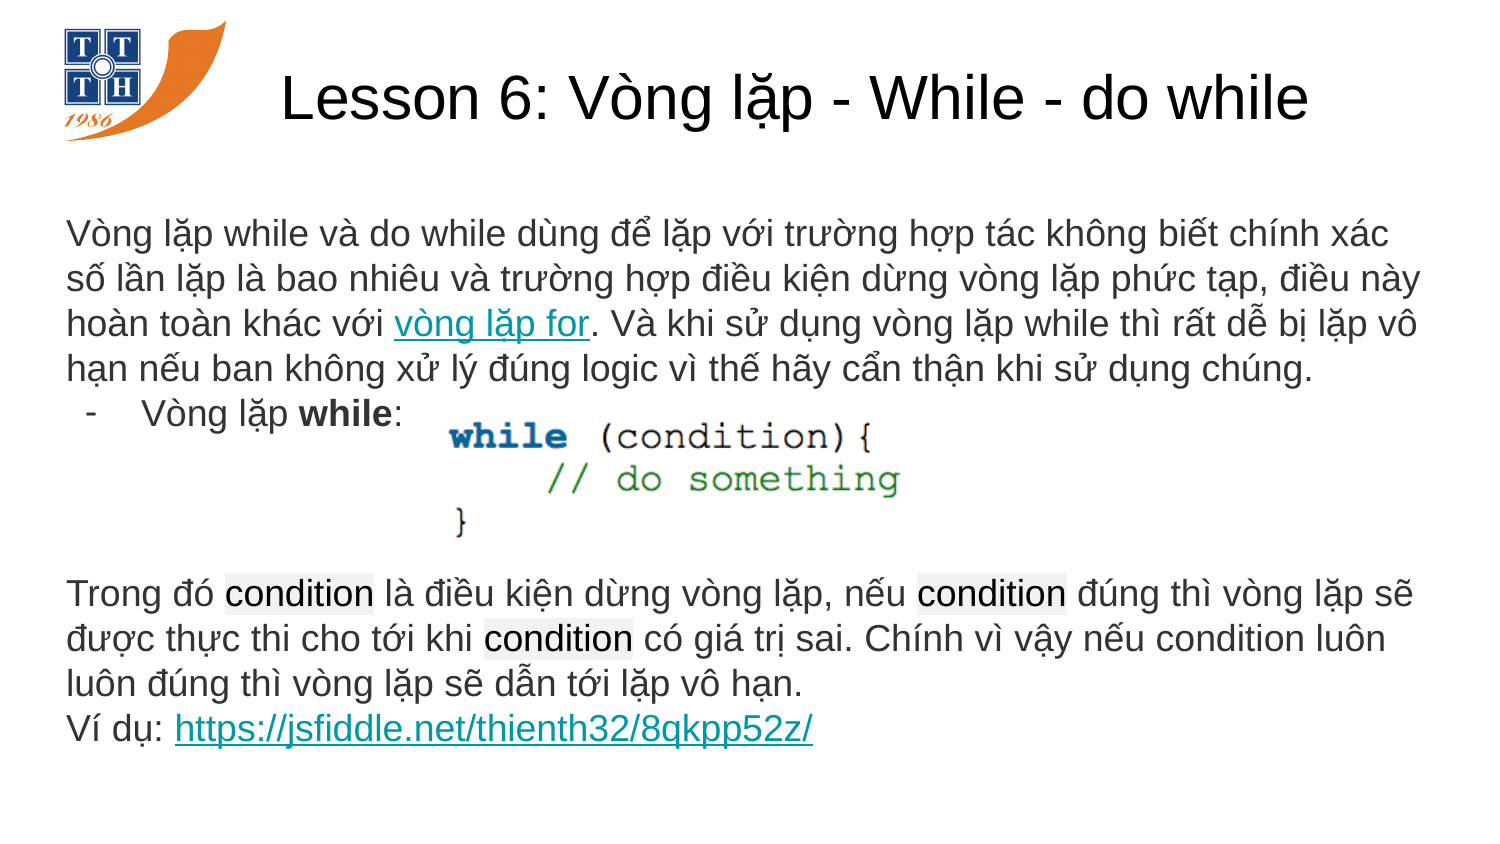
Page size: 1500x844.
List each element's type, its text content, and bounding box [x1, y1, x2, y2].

picture [50, 16, 232, 148]
text_box Lesson 6: Vòng lặp - While - do while [265, 0, 1344, 147]
text_box Vòng lặp while và do while dùng để lặp với trường hợp tác không biết chính xác số lần lặp là bao nhiêu và trường hợp điều kiện dừng vòng lặp phức tạp, điều này hoàn toàn khác với vòng lặp for. Và khi sử dụng vòng lặp while thì rất dễ bị lặp vô hạn nếu ban không xử lý đúng logic vì thế hãy cẩn thận khi sử dụng chúng. Vòng lặp while: Trong đó condition là điều kiện dừng vòng lặp, nếu condition đúng thì vòng lặp sẽ được thực thi cho tới khi condition có giá trị sai. Chính vì vậy nếu condition luôn luôn đúng thì vòng lặp sẽ dẫn tới lặp vô hạn. Ví dụ: https://jsfiddle.net/thienth32/8qkpp52z/ [51, 194, 1449, 844]
picture [430, 399, 926, 548]
